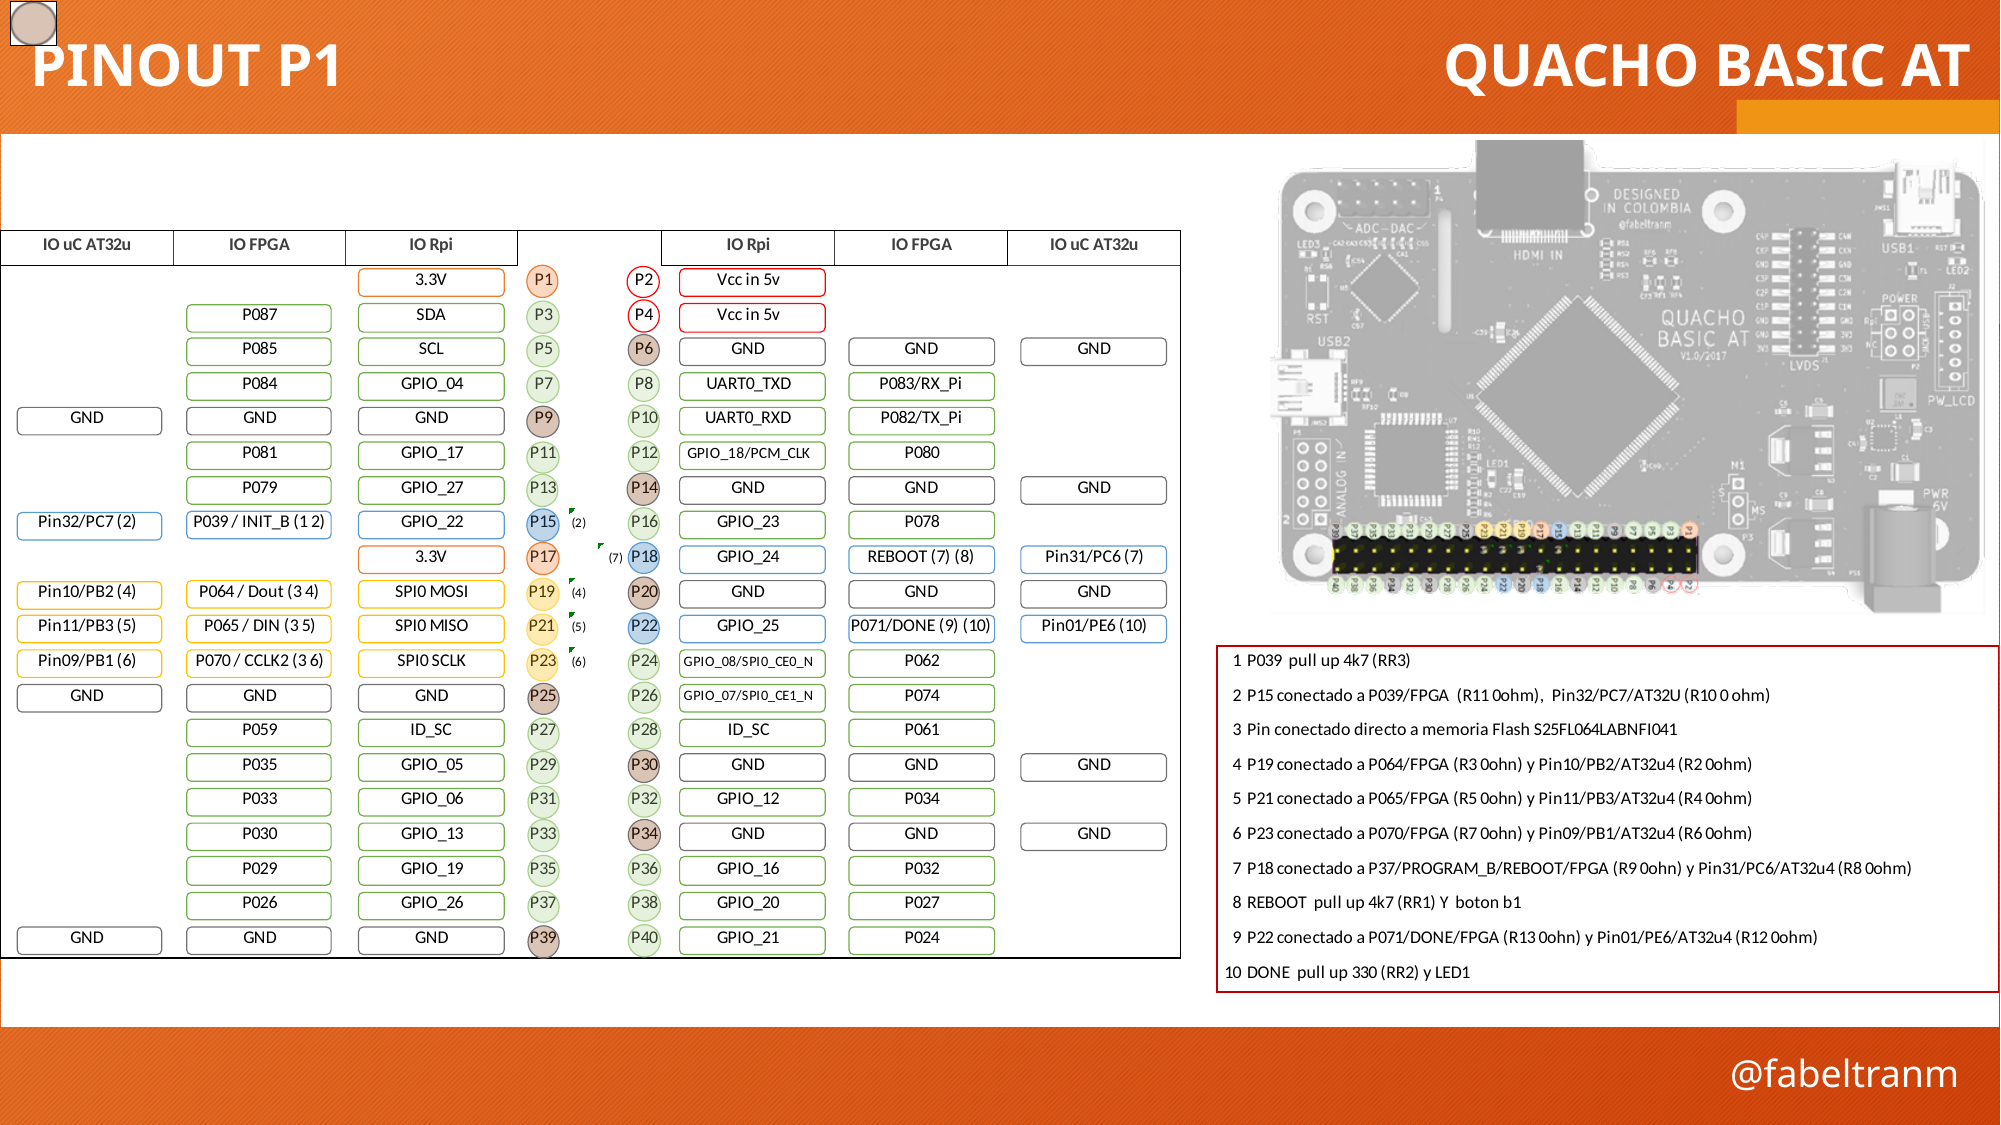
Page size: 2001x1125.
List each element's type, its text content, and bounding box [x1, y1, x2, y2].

picture [11, 2, 56, 45]
text_box PINOUT P1 QUACHO BASIC AT [15, 20, 2000, 106]
picture [0, 134, 2000, 1029]
text_box @fabeltranm [71, 1043, 1974, 1103]
